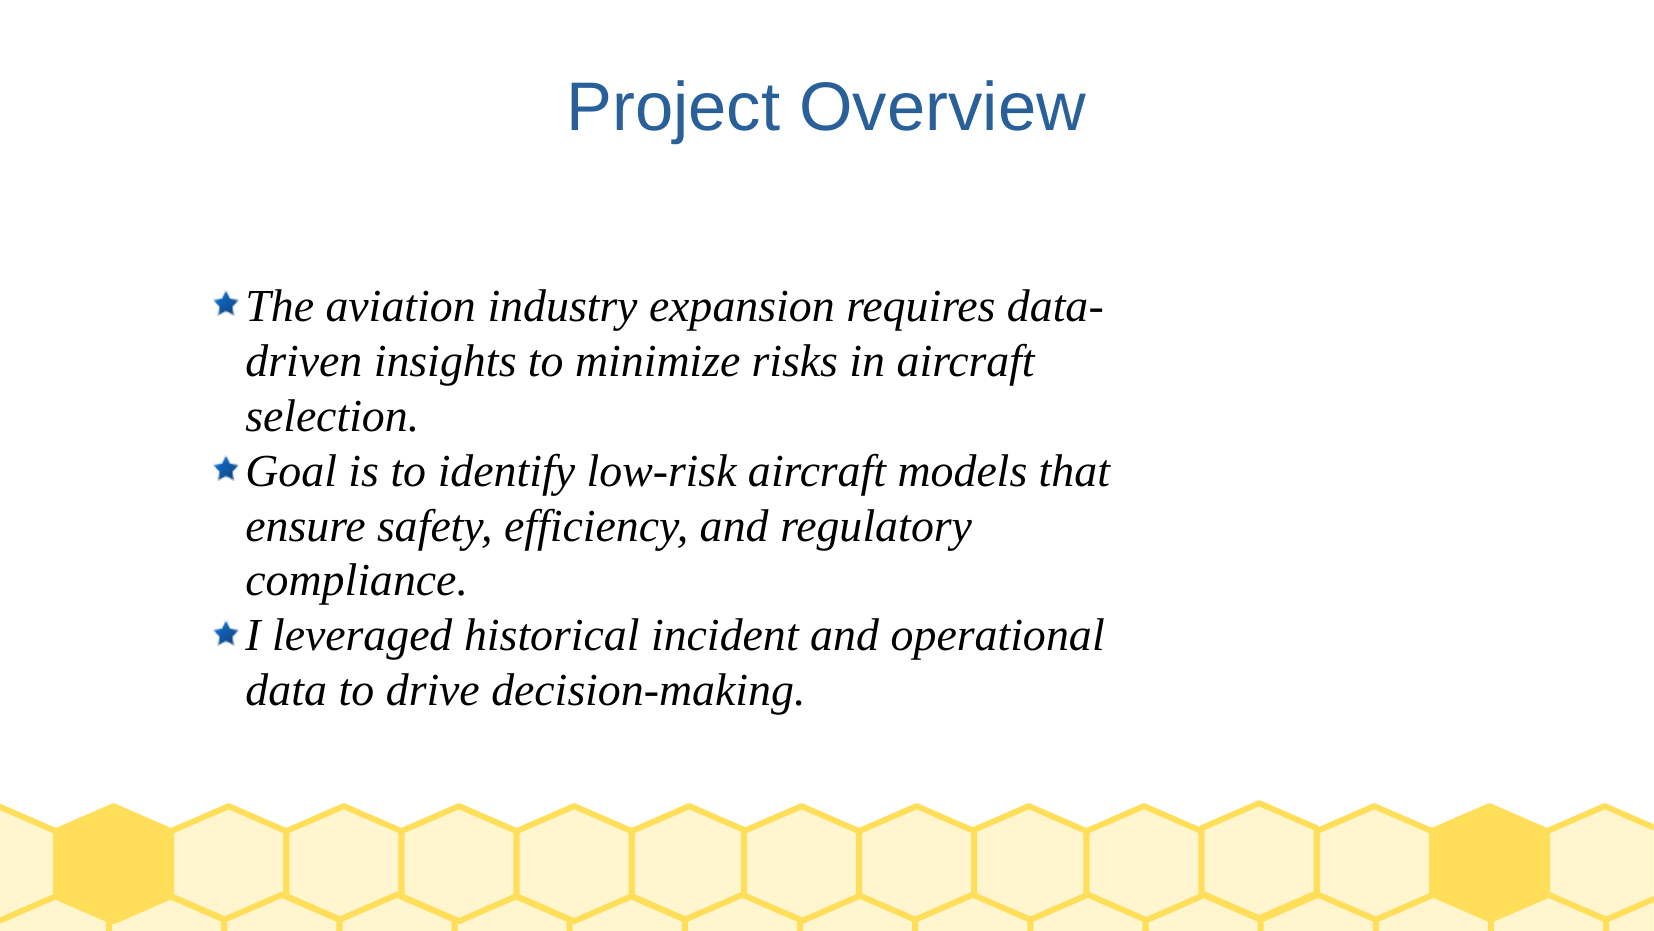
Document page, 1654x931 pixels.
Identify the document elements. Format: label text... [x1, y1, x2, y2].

text_box The aviation industry expansion requires data-driven insights to minimize risks in aircraft selection. Goal is to identify low-risk aircraft models that ensure safety, efficiency, and regulatory compliance. I leveraged historical incident and operational data to drive decision-making. [195, 267, 1163, 450]
picture [209, 616, 242, 649]
title Project Overview [88, 29, 1565, 178]
picture [209, 286, 242, 319]
picture [209, 451, 242, 484]
